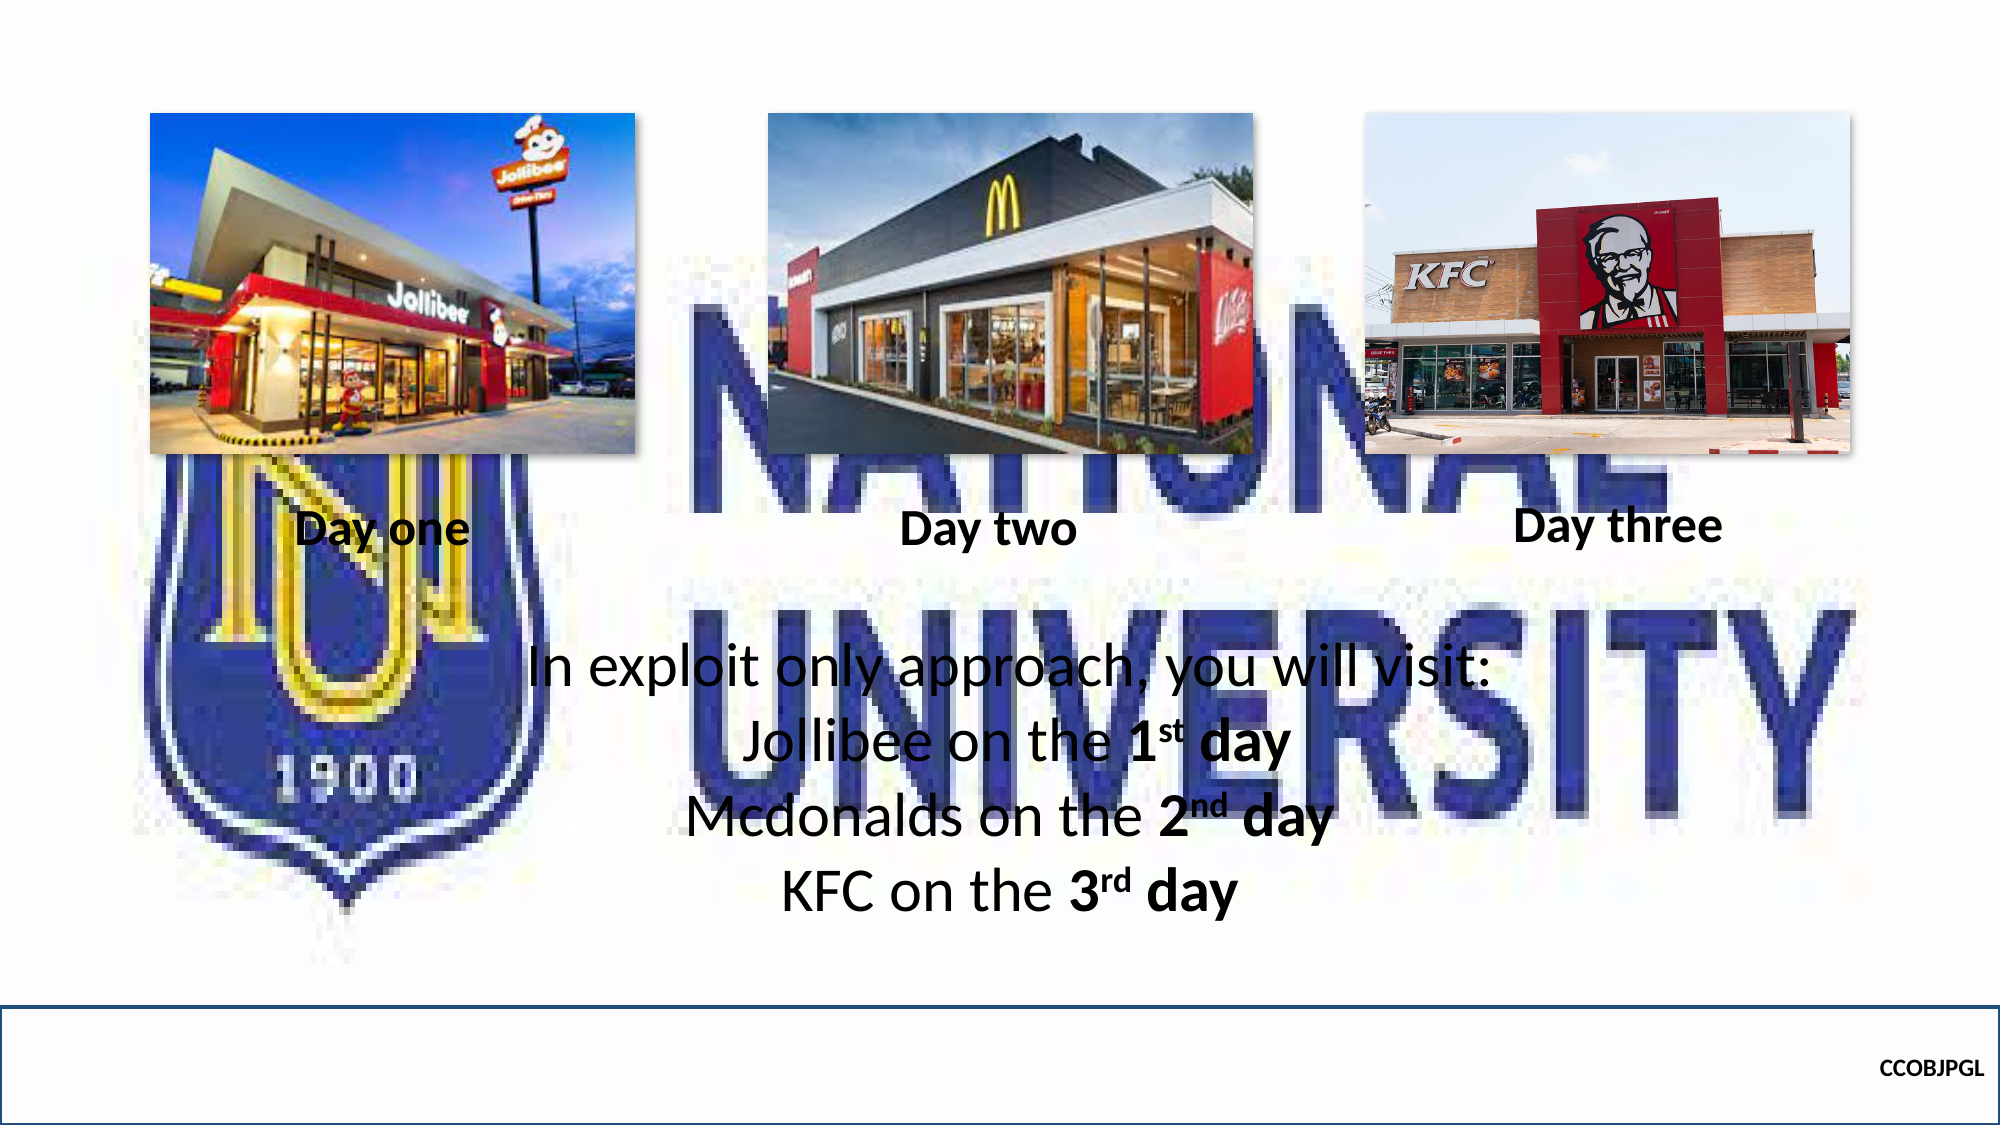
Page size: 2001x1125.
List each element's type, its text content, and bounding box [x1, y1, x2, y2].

text_box Day one [279, 485, 486, 563]
text_box Day two [884, 485, 1093, 563]
text_box Day three [1498, 482, 1739, 560]
picture [0, 0, 2000, 1007]
footer CCOBJPGL [0, 1007, 2000, 1125]
text_box In exploit only approach, you will visit: Jollibee on the 1st day Mcdonalds on the 2nd day KFC on the 3rd day [511, 616, 1510, 1081]
